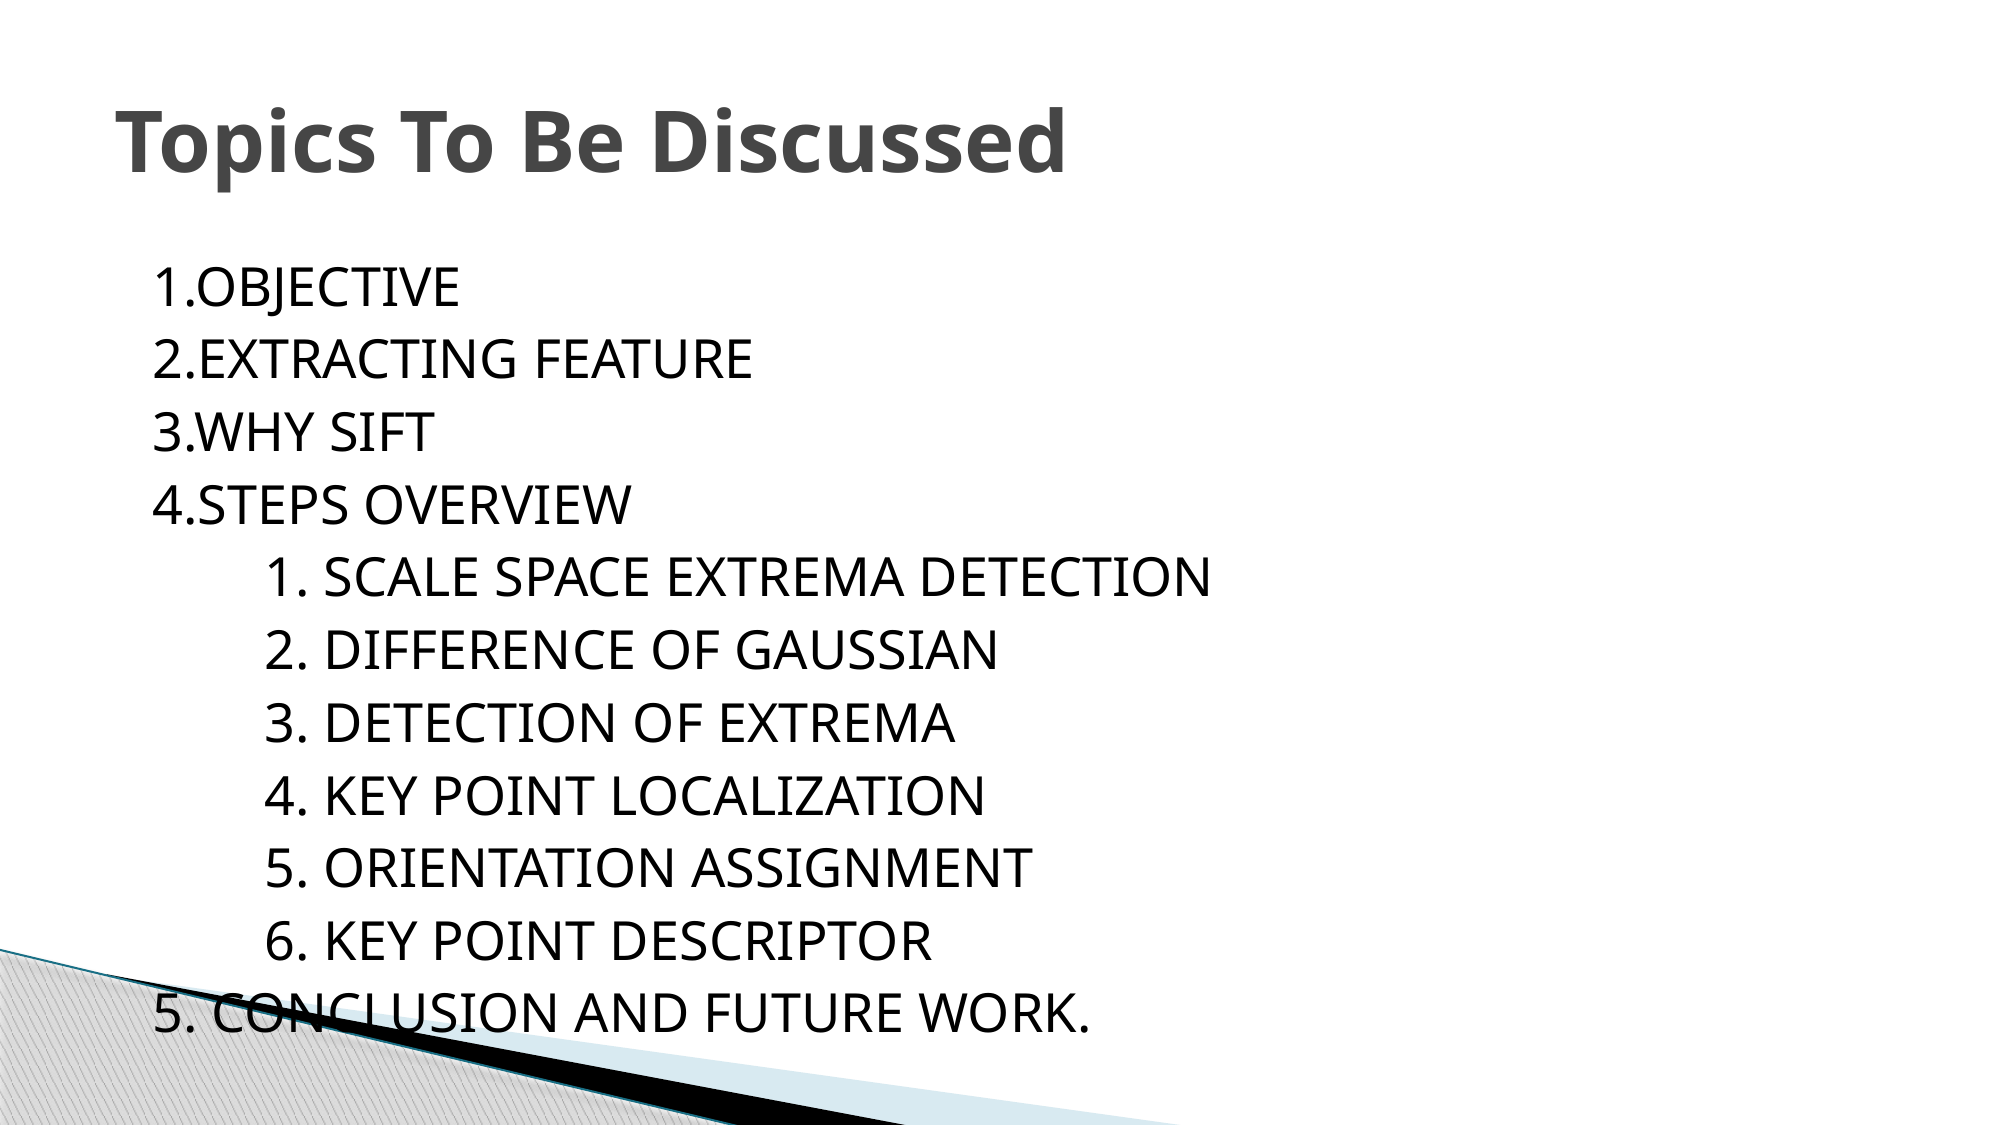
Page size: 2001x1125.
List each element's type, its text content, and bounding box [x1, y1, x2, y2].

list 1.OBJECTIVE 2.EXTRACTING FEATURE 3.WHY SIFT 4.STEPS OVERVIEW 1. SCALE SPACE EXTREMA DETECTION 2. DIFFERENCE OF GAUSSIAN 3. DETECTION OF EXTREMA 4. KEY POINT LOCALIZATION 5. ORIENTATION ASSIGNMENT 6. KEY POINT DESCRIPTOR 5. CONCLUSION AND FUTURE WORK. [137, 244, 1863, 1058]
title Topics To Be Discussed [99, 45, 1900, 233]
